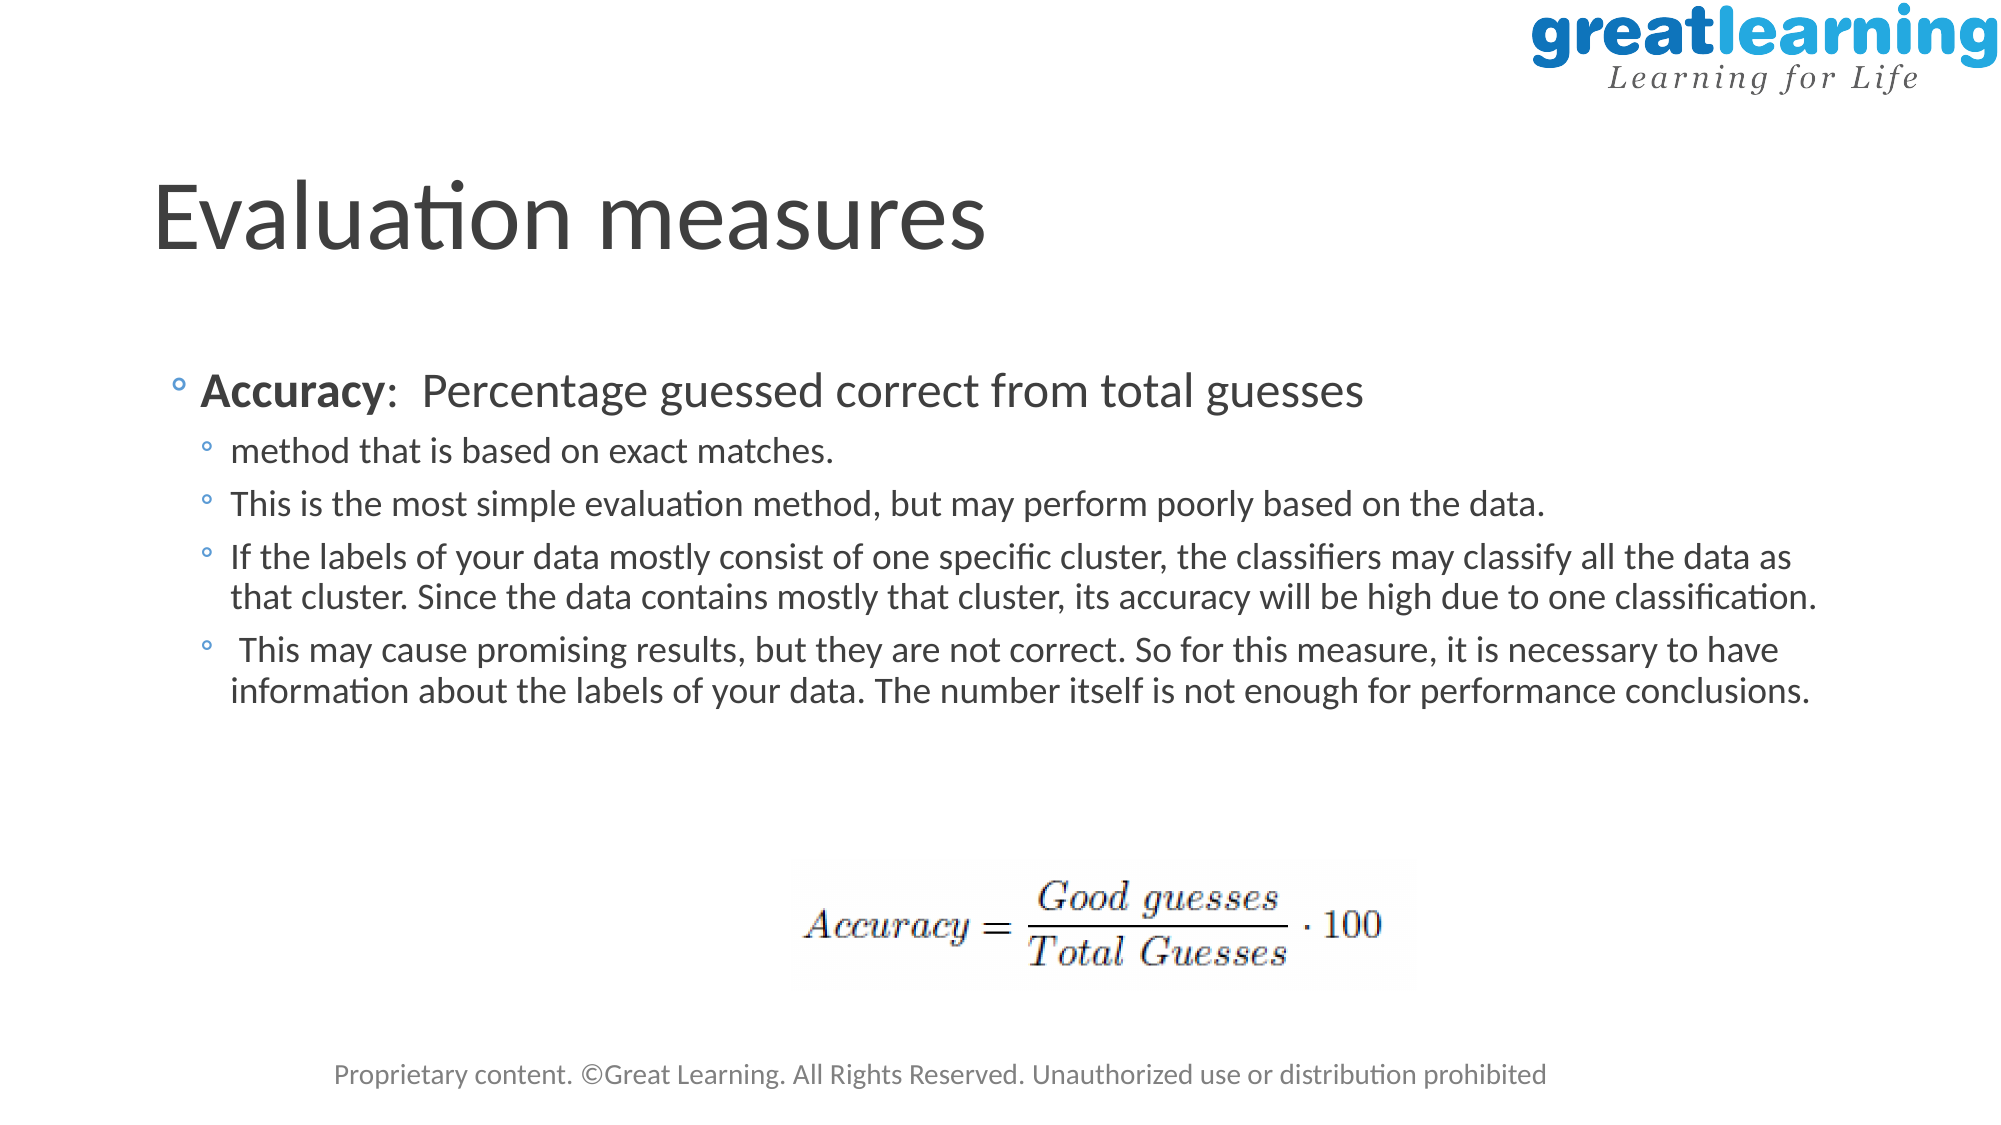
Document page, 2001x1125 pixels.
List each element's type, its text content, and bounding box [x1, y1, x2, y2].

title Evaluation measures [137, 59, 1863, 278]
picture [1530, 0, 2000, 97]
list Accuracy: Percentage guessed correct from total guesses method that is based on exact matches. This is the most simple evaluation method, but may perform poorly based on the data. If the labels of your data mostly consist of one specific cluster, the classifiers may classify all the data as that cluster. Since the data contains mostly that cluster, its accuracy will be high due to one classification. This may cause promising results, but they are not correct. So for this measure, it is necessary to have information about the labels of your data. The number itself is not enough for performance conclusions. [137, 299, 1863, 1014]
picture [791, 859, 1417, 991]
footer Proprietary content. ©Great Learning. All Rights Reserved. Unauthorized use or distribution prohibited [204, 1042, 1678, 1103]
